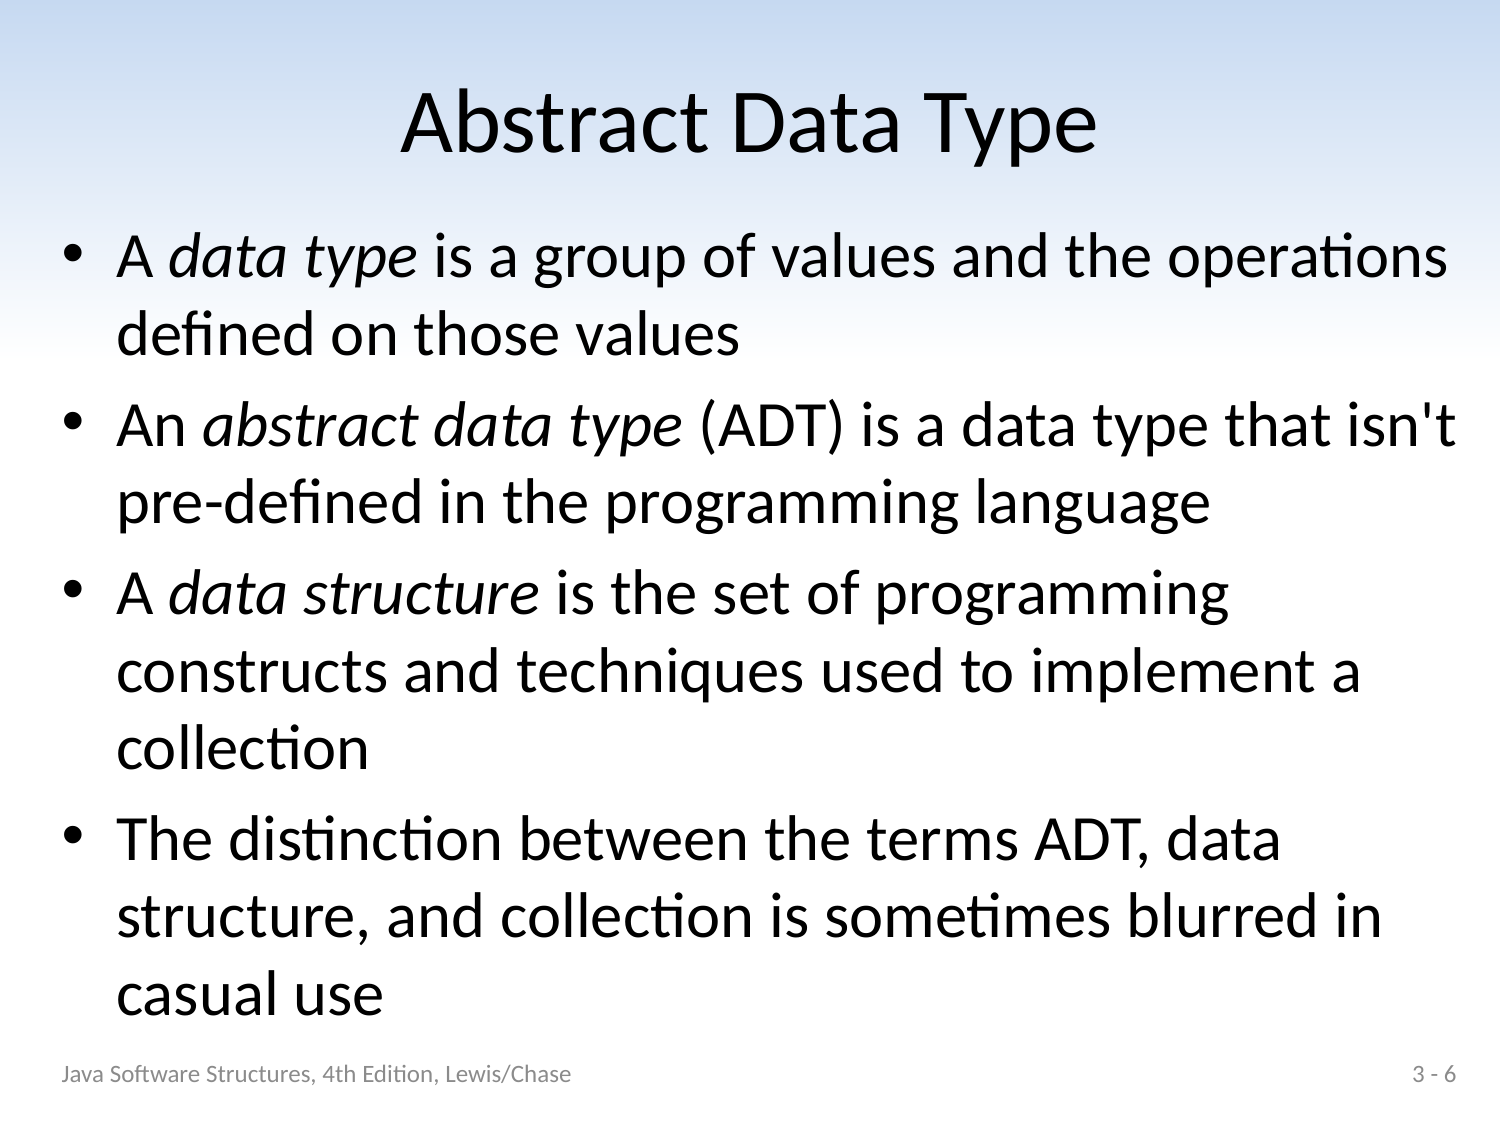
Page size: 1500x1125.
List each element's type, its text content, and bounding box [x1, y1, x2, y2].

title Abstract Data Type [28, 45, 1473, 186]
slide_number 3 - 6 [1122, 1042, 1472, 1103]
footer Java Software Structures, 4th Edition, Lewis/Chase [46, 1042, 1122, 1103]
list A data type is a group of values and the operations defined on those values An abstract data type (ADT) is a data type that isn't pre-defined in the programming language A data structure is the set of programming constructs and techniques used to implement a collection The distinction between the terms ADT, data structure, and collection is sometimes blurred in casual use [46, 205, 1473, 1043]
